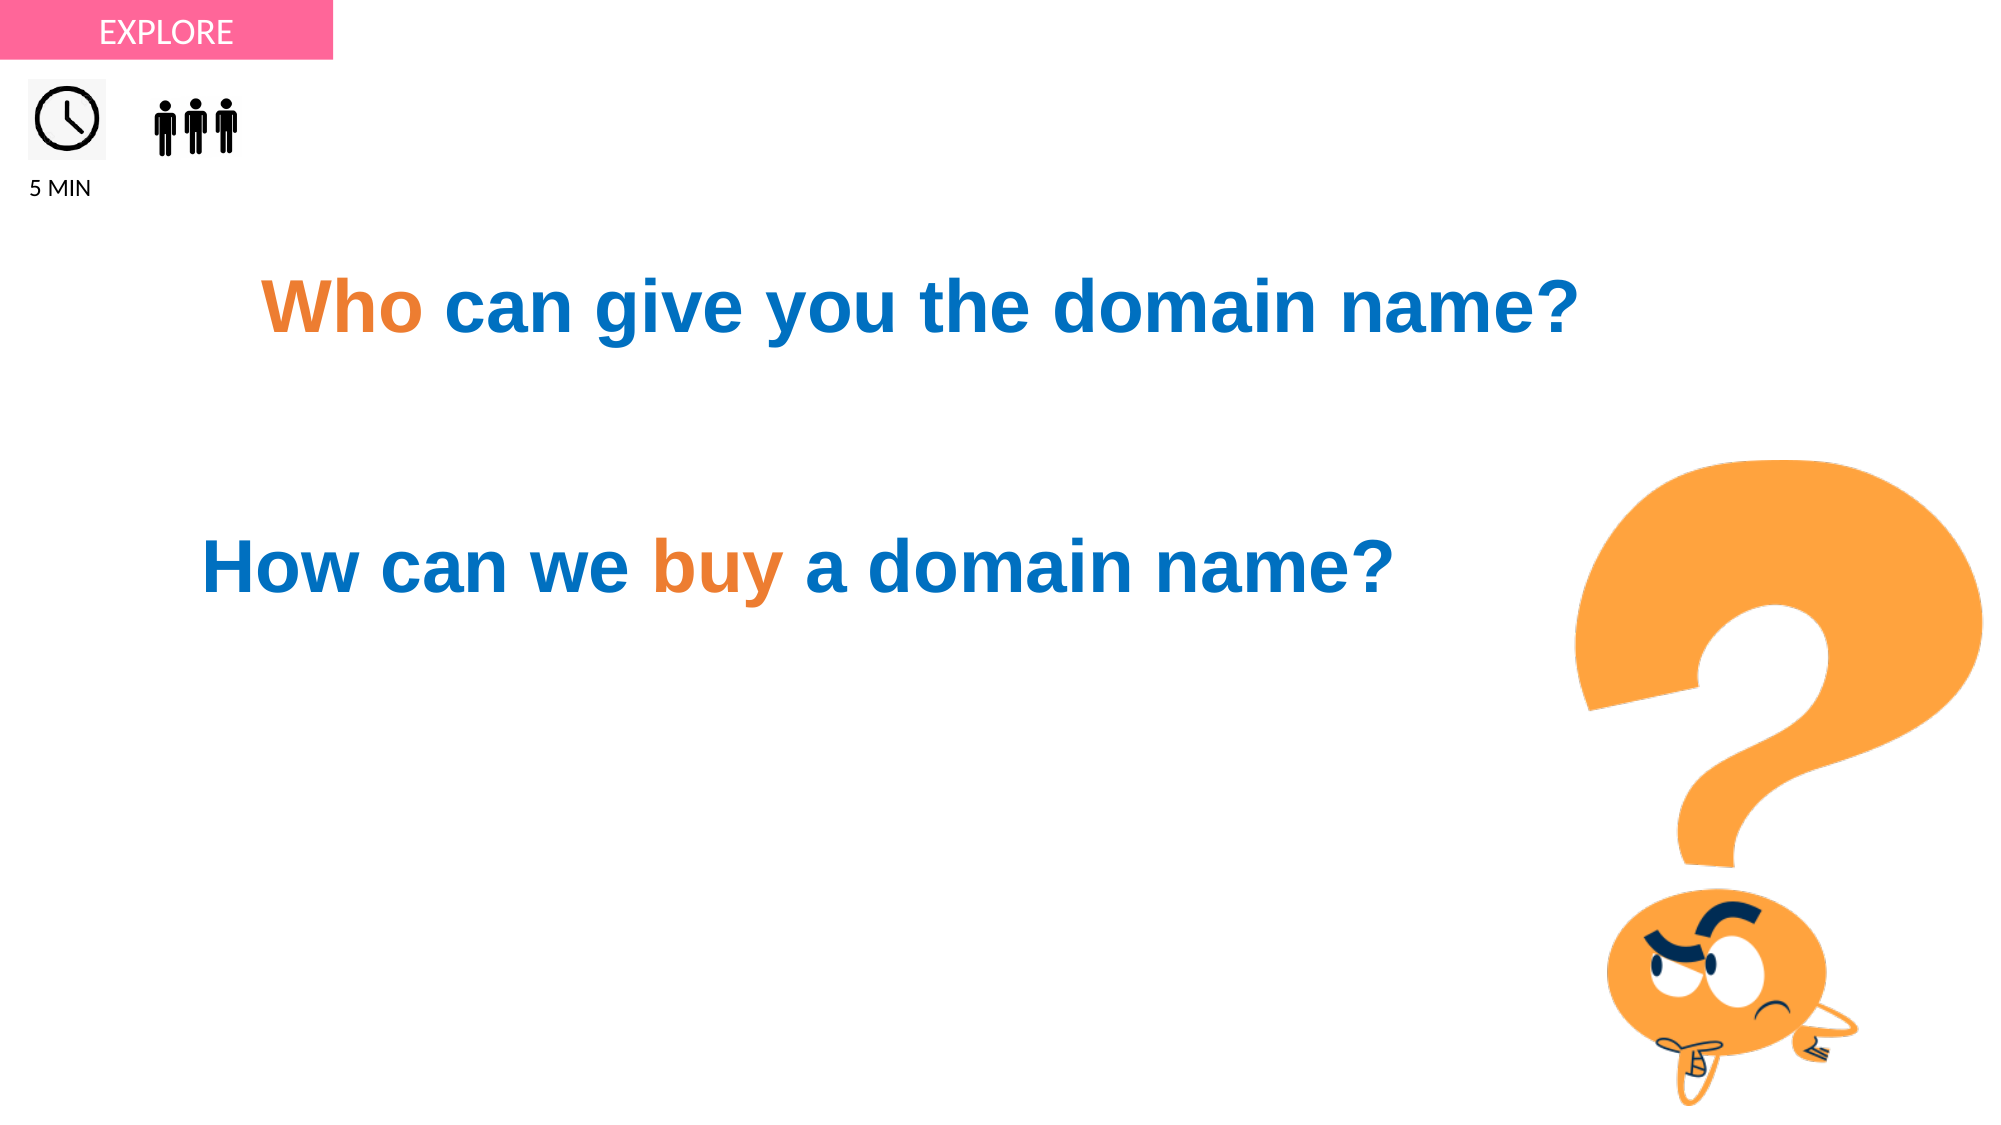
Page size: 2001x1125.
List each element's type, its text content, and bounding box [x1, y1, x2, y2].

picture [28, 79, 106, 160]
picture [1456, 460, 2000, 1106]
picture [150, 96, 242, 160]
text_box EXPLORE [0, 0, 334, 61]
text_box 5 MIN [14, 164, 107, 209]
text_box Who can give you the domain name? [211, 240, 1633, 365]
text_box How can we buy a domain name? [44, 500, 1456, 625]
